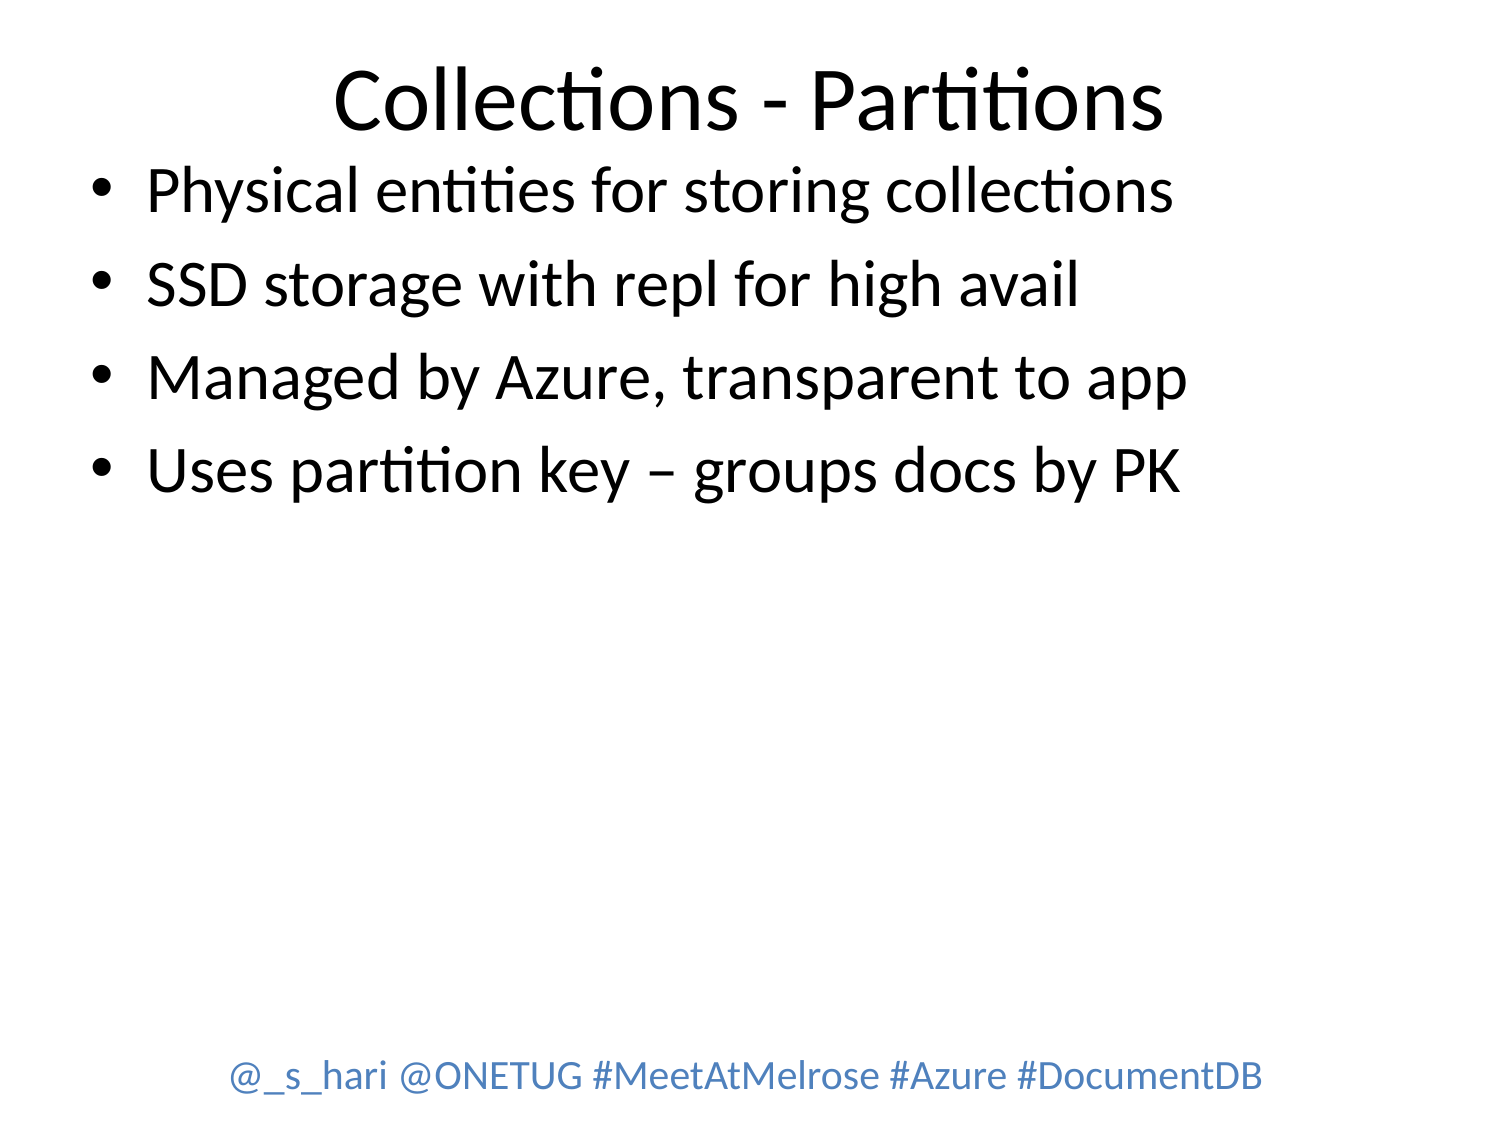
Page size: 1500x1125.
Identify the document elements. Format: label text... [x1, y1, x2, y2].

list Physical entities for storing collections SSD storage with repl for high avail Managed by Azure, transparent to app Uses partition key – groups docs by PK [75, 138, 1425, 882]
title Collections - Partitions [75, 0, 1425, 138]
footer @_s_hari @ONETUG #MeetAtMelrose #Azure #DocumentDB [75, 1042, 1425, 1103]
